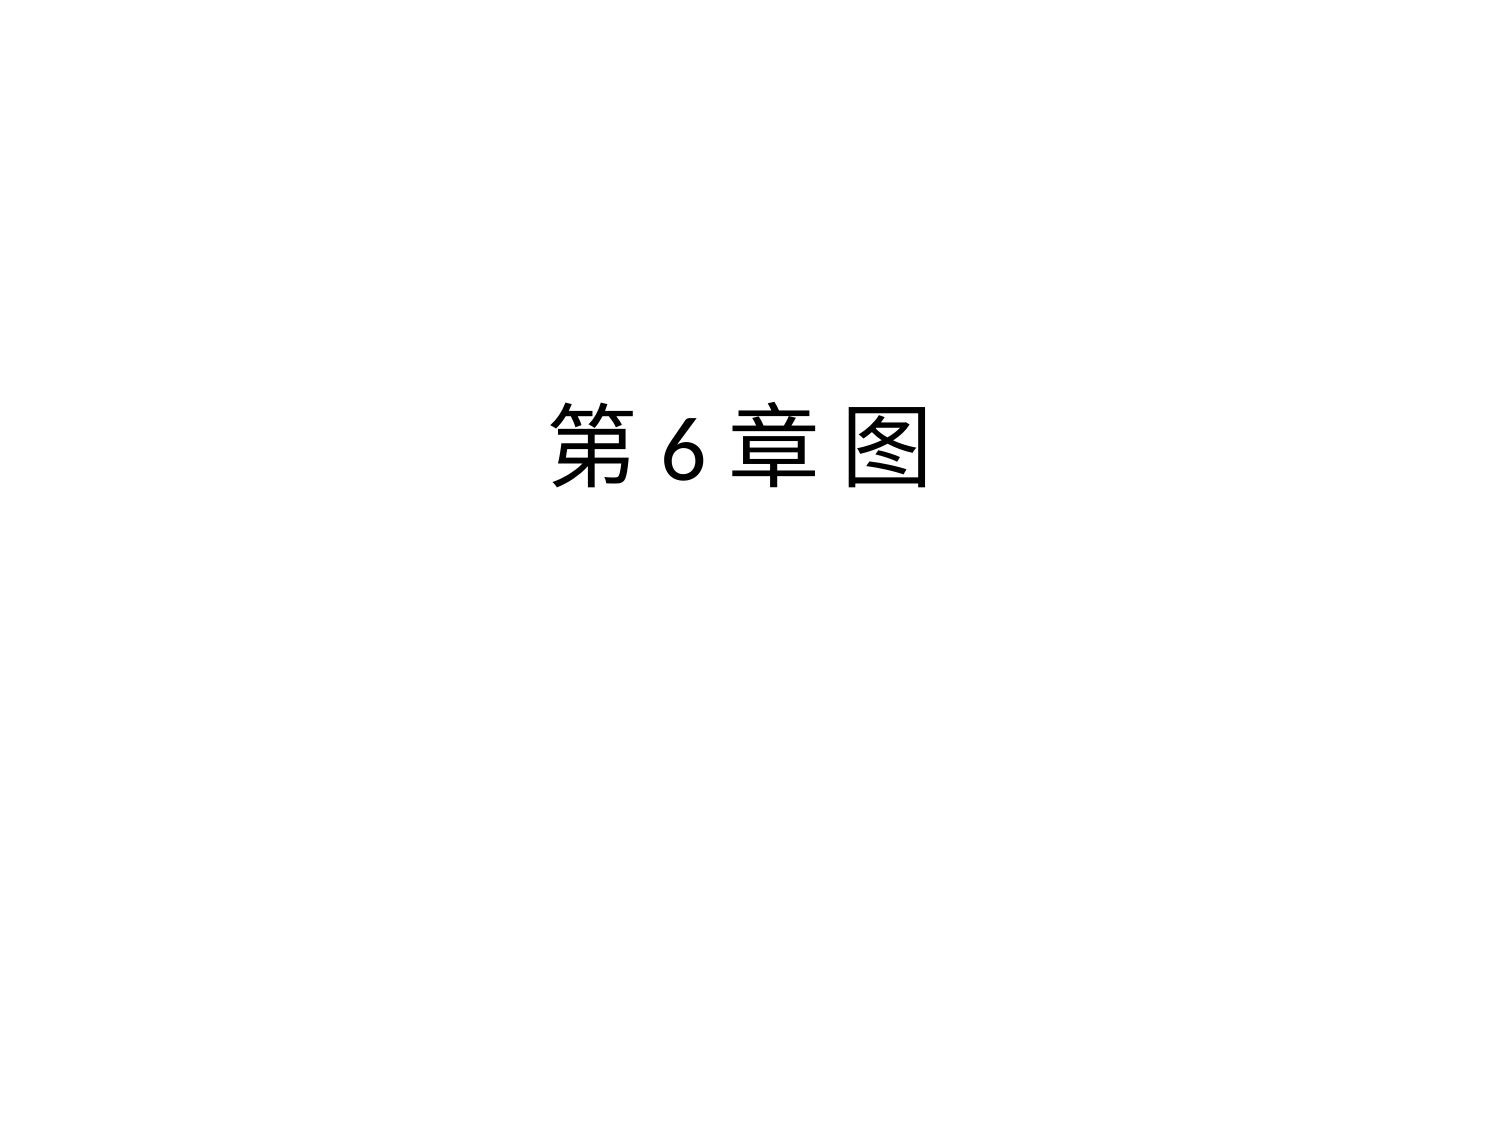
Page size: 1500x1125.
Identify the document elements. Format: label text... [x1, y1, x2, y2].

title 第6章 图 [64, 349, 1415, 538]
